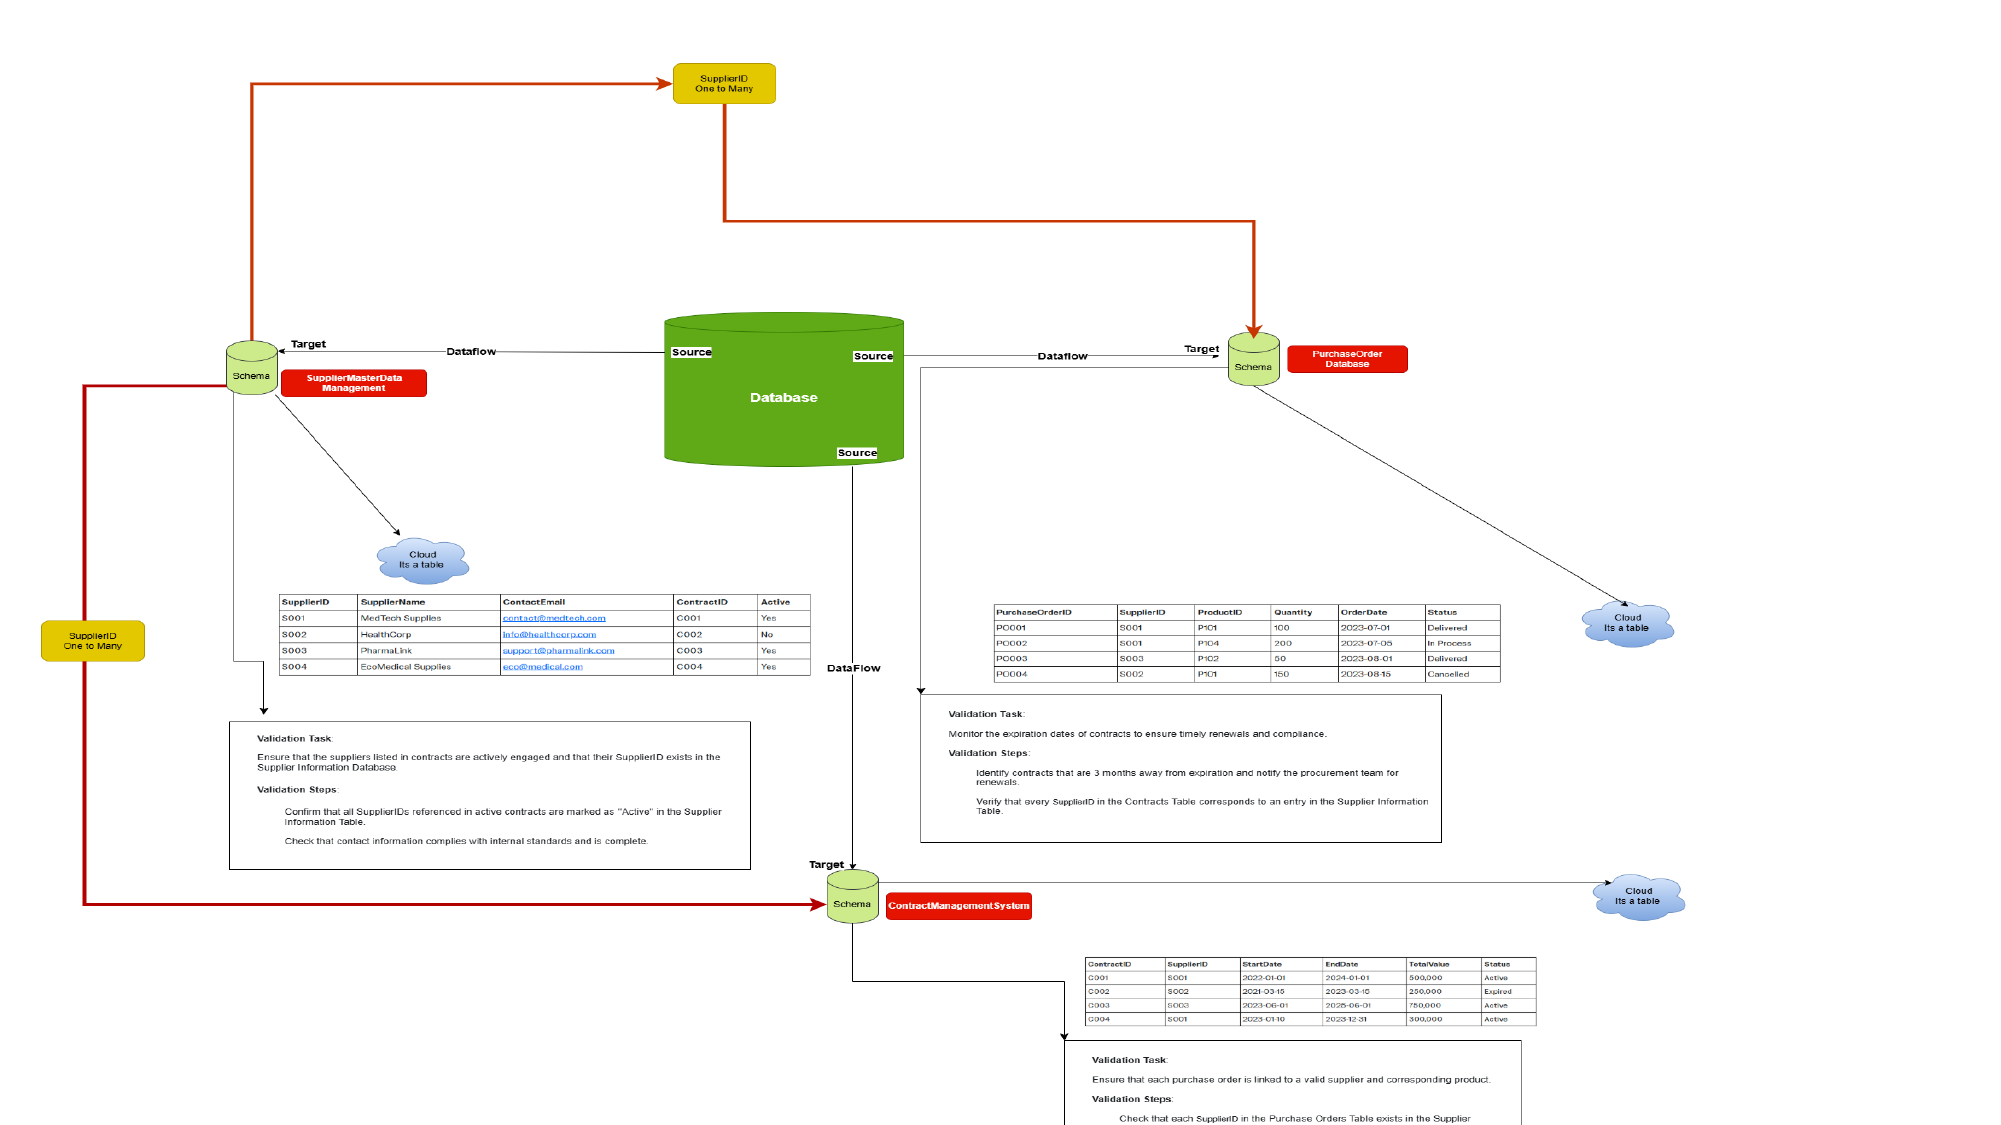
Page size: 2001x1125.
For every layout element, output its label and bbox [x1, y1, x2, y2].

picture [41, 63, 1691, 1125]
